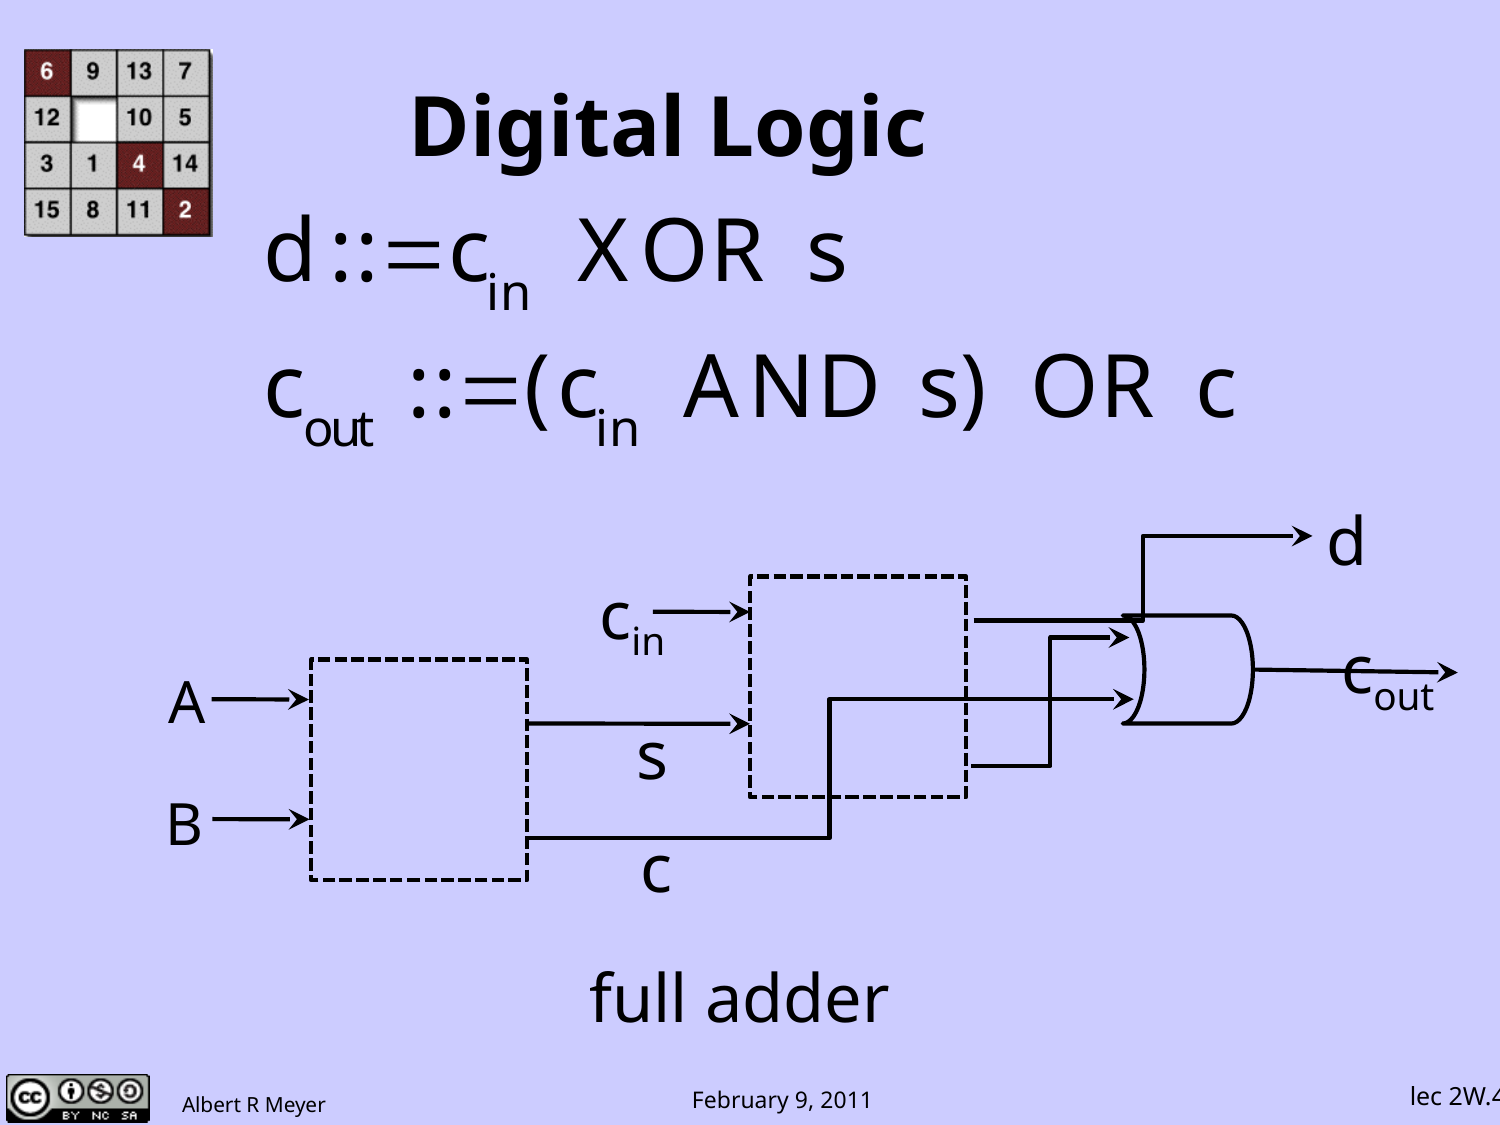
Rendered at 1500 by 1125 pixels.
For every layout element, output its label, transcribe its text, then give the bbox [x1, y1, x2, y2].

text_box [973, 535, 1313, 621]
text_box [1135, 630, 1255, 726]
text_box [261, 195, 1246, 456]
title Digital Logic [393, 45, 1109, 193]
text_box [149, 657, 528, 881]
text_box c [620, 846, 693, 914]
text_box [524, 699, 1135, 839]
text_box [971, 637, 1130, 767]
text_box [581, 564, 751, 662]
picture [24, 49, 213, 237]
text_box [748, 574, 968, 697]
picture [6, 1074, 150, 1123]
text_box cout [1317, 619, 1458, 726]
text_box full adder [574, 948, 906, 1044]
text_box d [1312, 491, 1383, 587]
text_box lec 2W.42 [1300, 1072, 1500, 1122]
